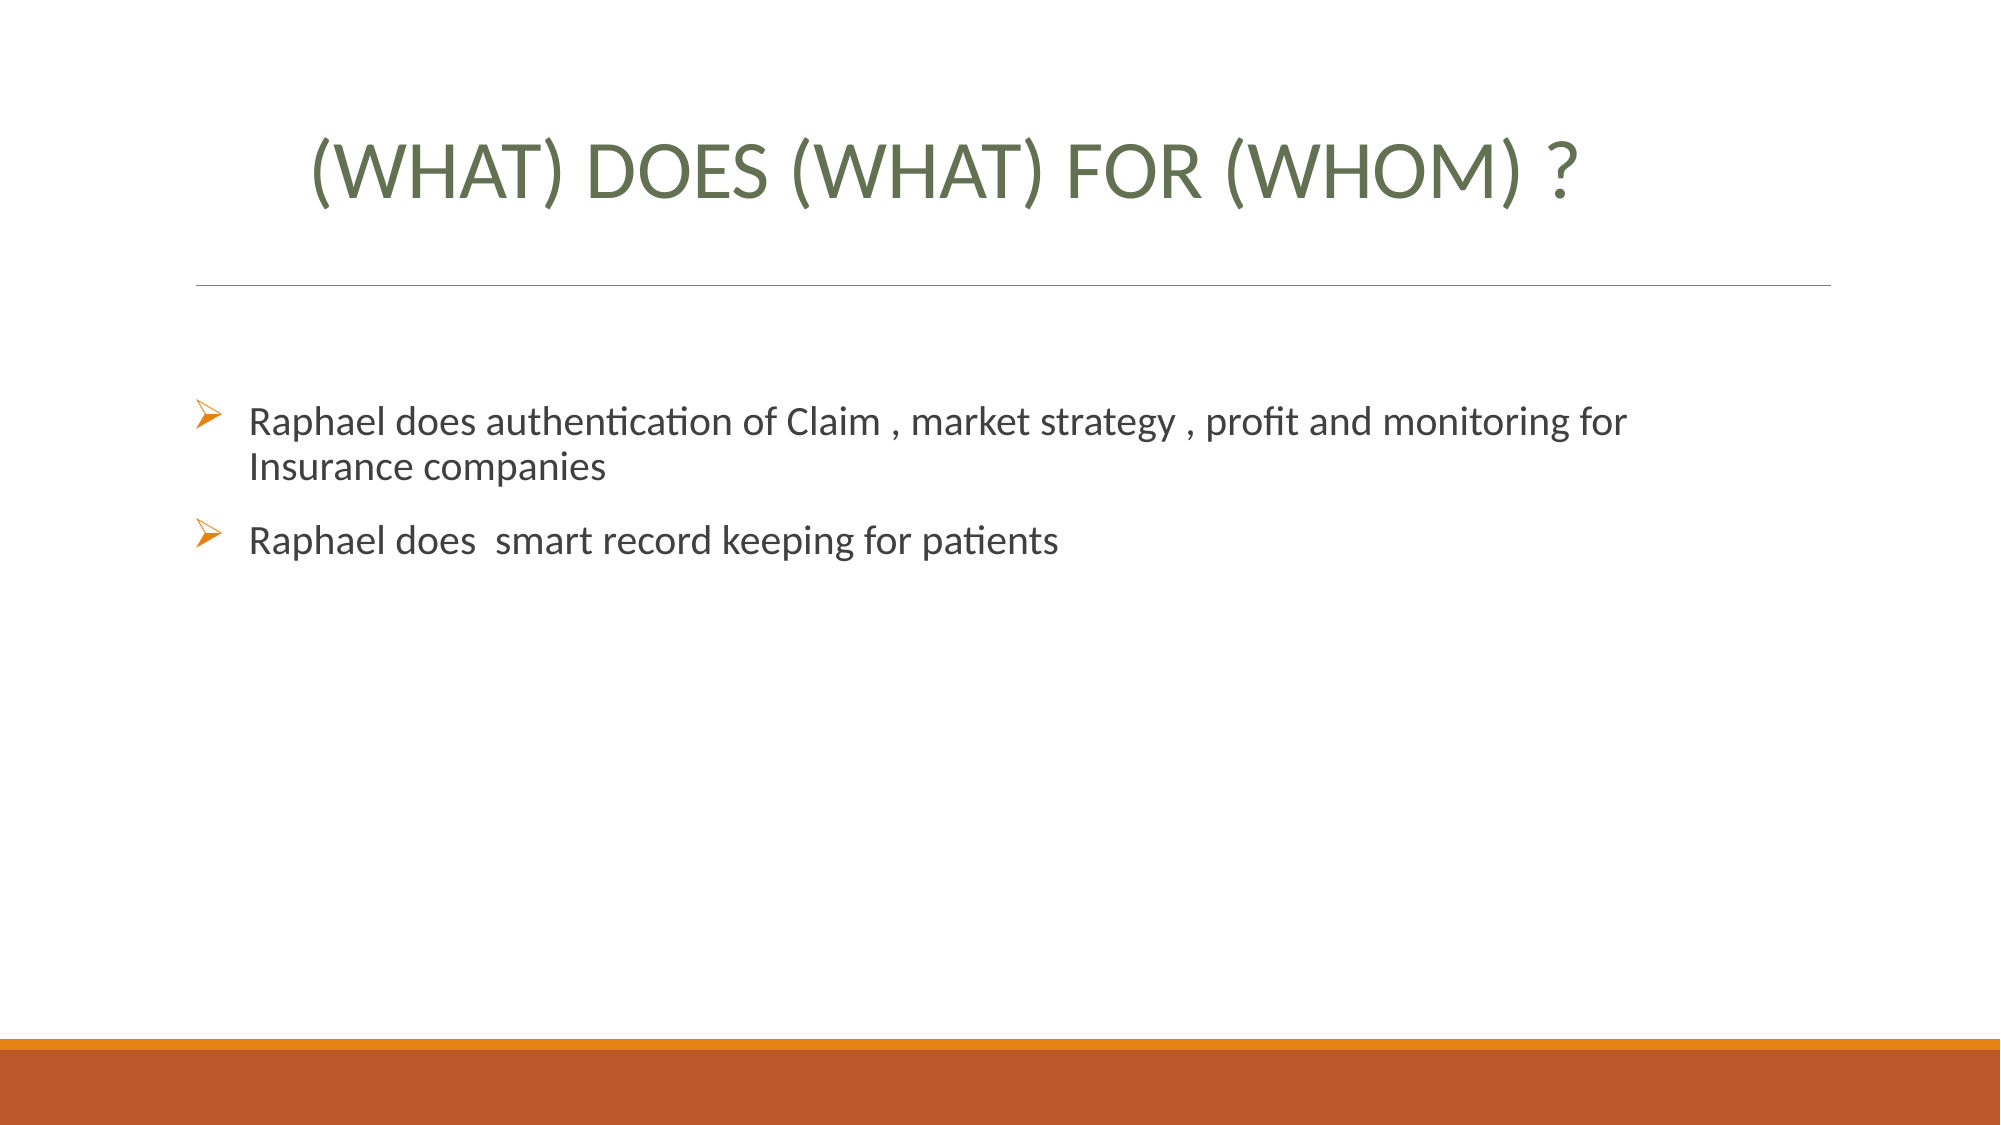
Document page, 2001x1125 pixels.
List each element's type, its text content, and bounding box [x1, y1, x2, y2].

list (WHAT) DOES (WHAT) FOR (WHOM) ? [293, 111, 1640, 233]
list Raphael does authentication of Claim , market strategy , profit and monitoring for Insurance companies Raphael does smart record keeping for patients [189, 313, 1744, 991]
